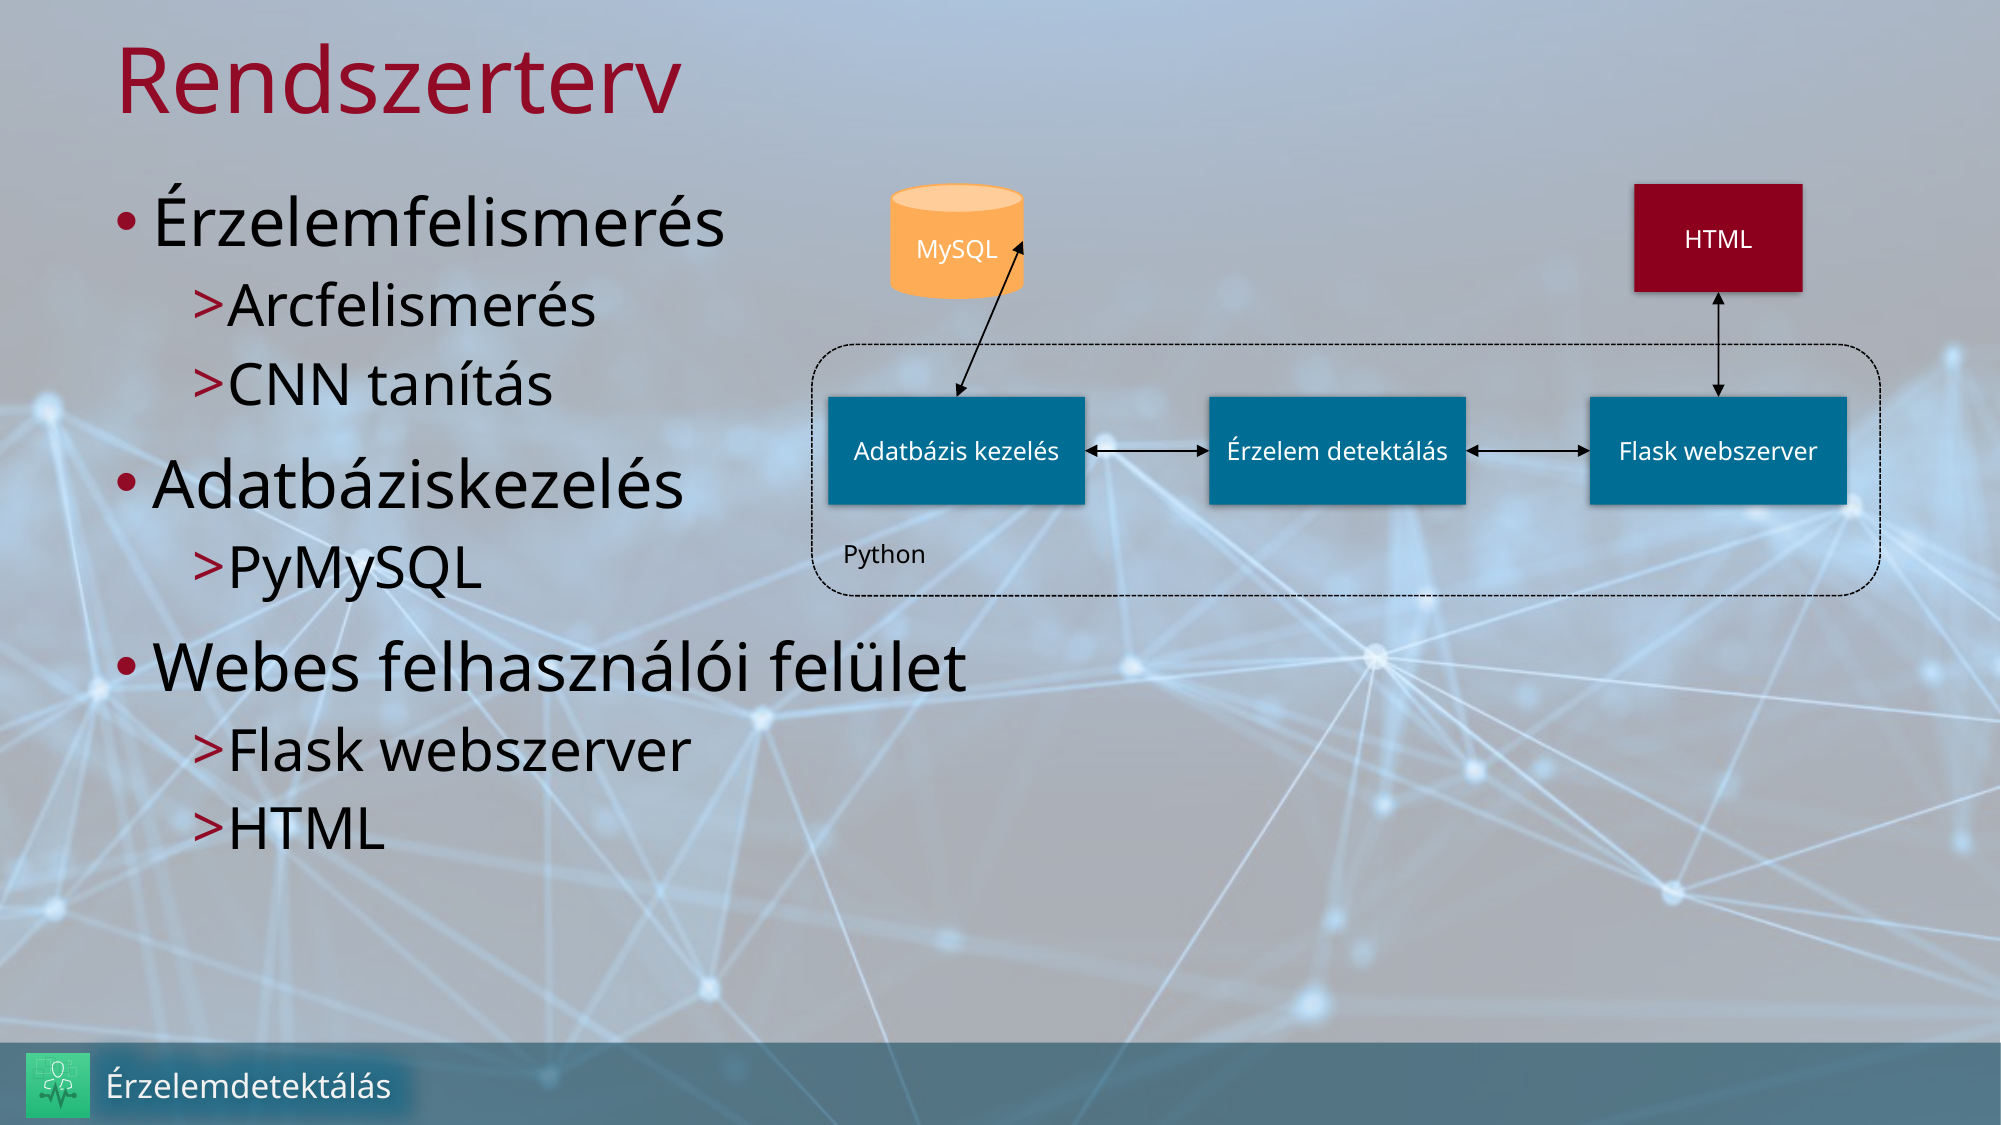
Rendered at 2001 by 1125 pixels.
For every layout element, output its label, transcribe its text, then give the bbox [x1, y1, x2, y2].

title Rendszerterv [99, 18, 1900, 149]
list Érzelemfelismerés Arcfelismerés CNN tanítás Adatbáziskezelés PyMySQL Webes felhasználói felület Flask webszerver HTML [99, 172, 1900, 1019]
picture [26, 1053, 90, 1118]
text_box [811, 183, 1881, 597]
